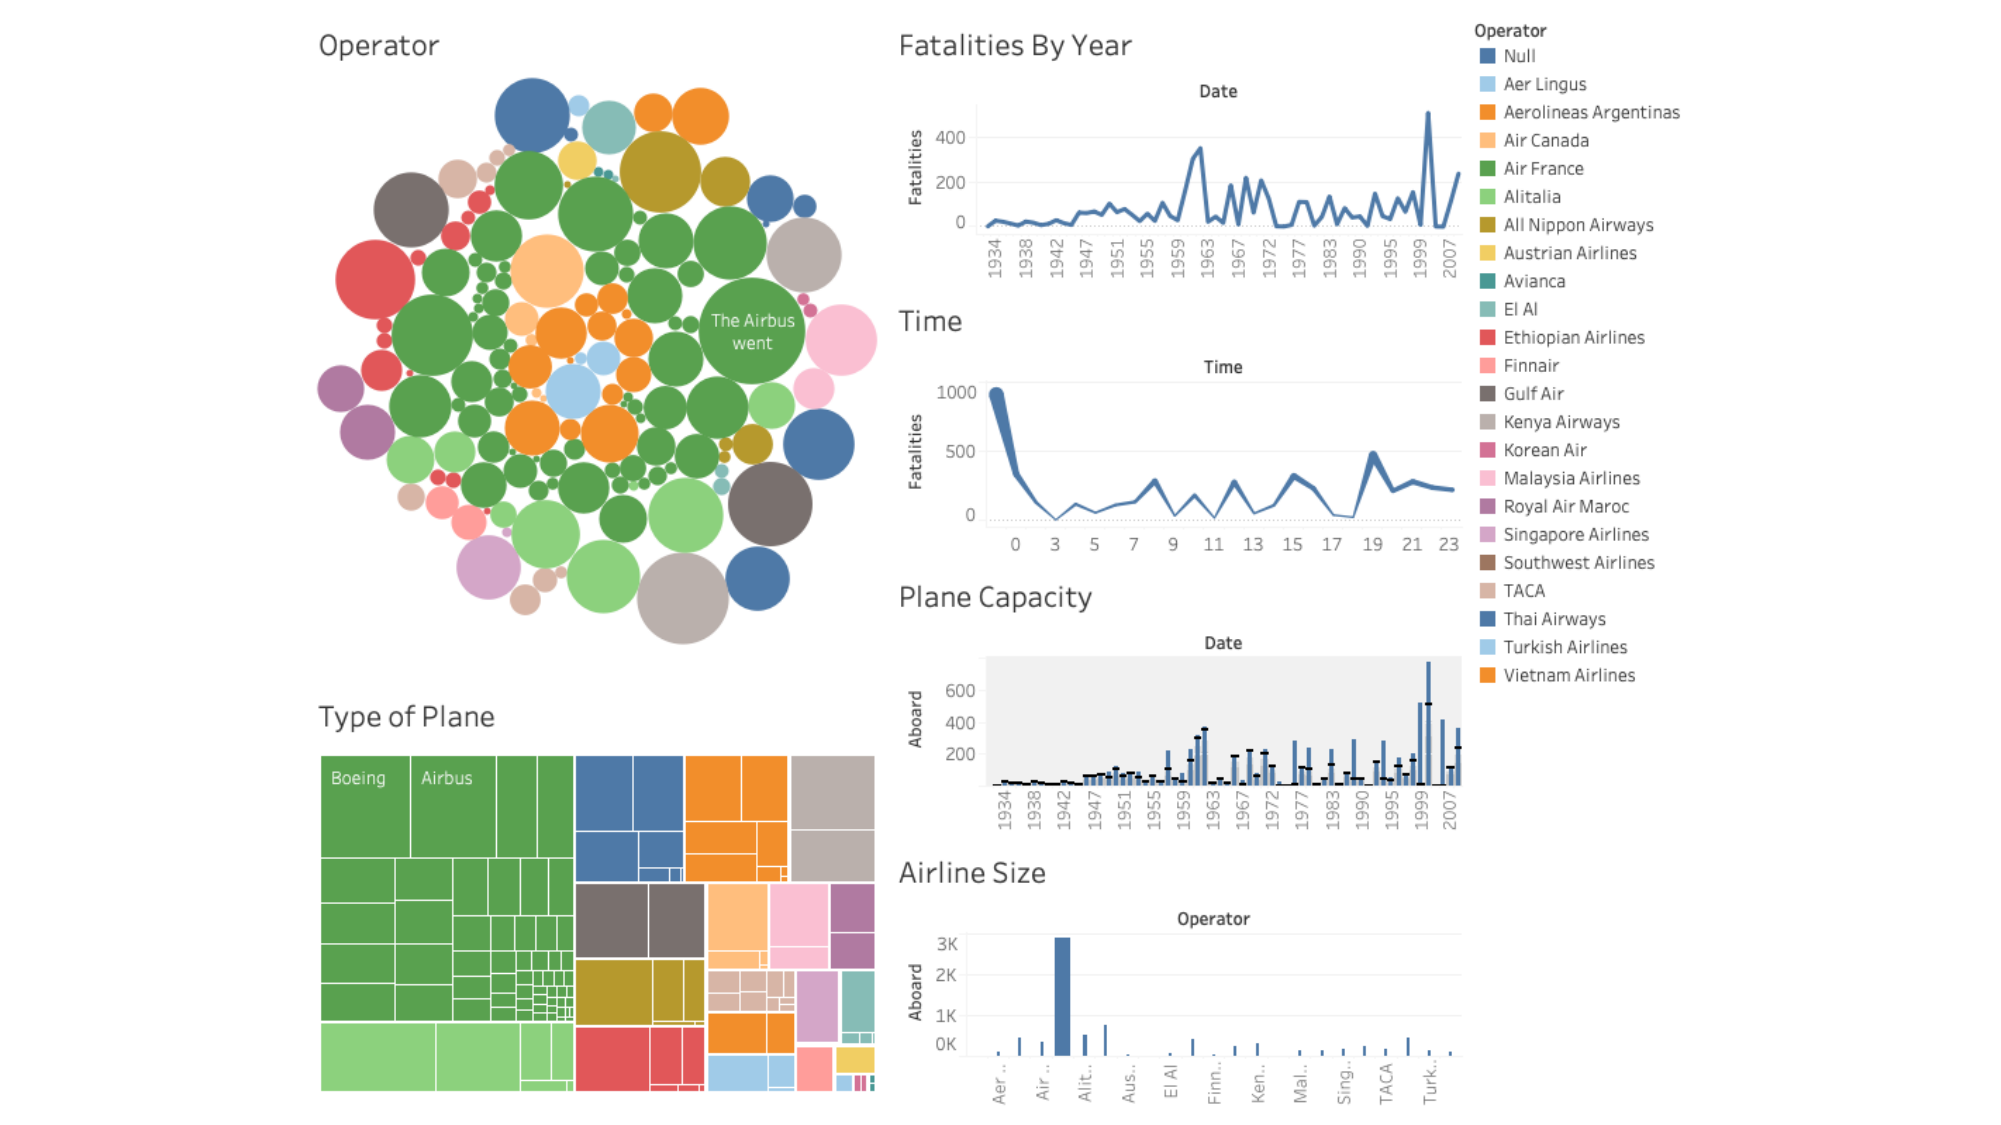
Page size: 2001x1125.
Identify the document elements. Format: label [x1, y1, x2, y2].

picture [296, 0, 1704, 1125]
